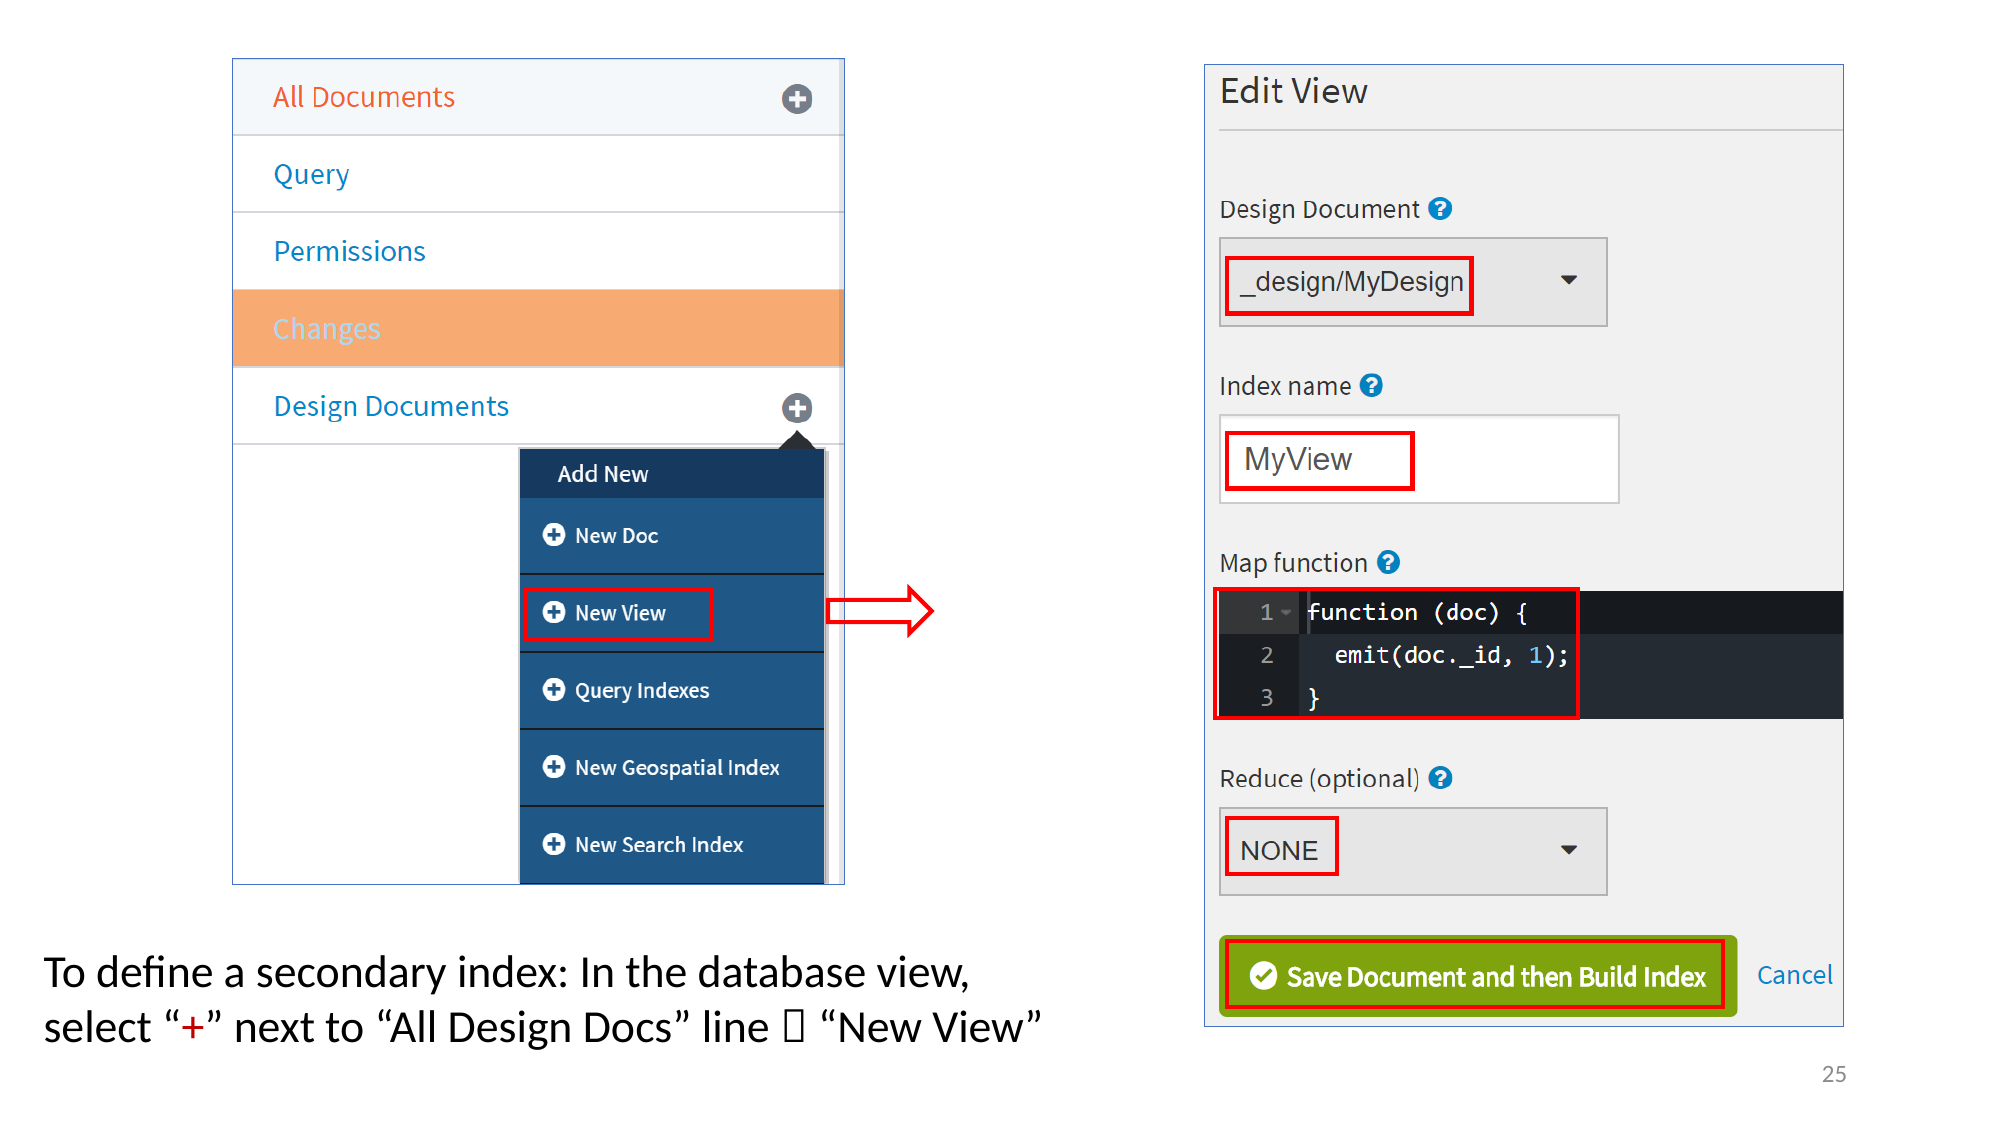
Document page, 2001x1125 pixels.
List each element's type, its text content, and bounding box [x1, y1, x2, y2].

text_box To define a secondary index: In the database view, select “+” next to “All Design Docs” line  “New View” [28, 934, 1132, 1059]
picture [1204, 64, 1844, 1027]
slide_number 25 [1412, 1042, 1863, 1103]
text_box [845, 586, 934, 636]
picture [232, 58, 845, 885]
